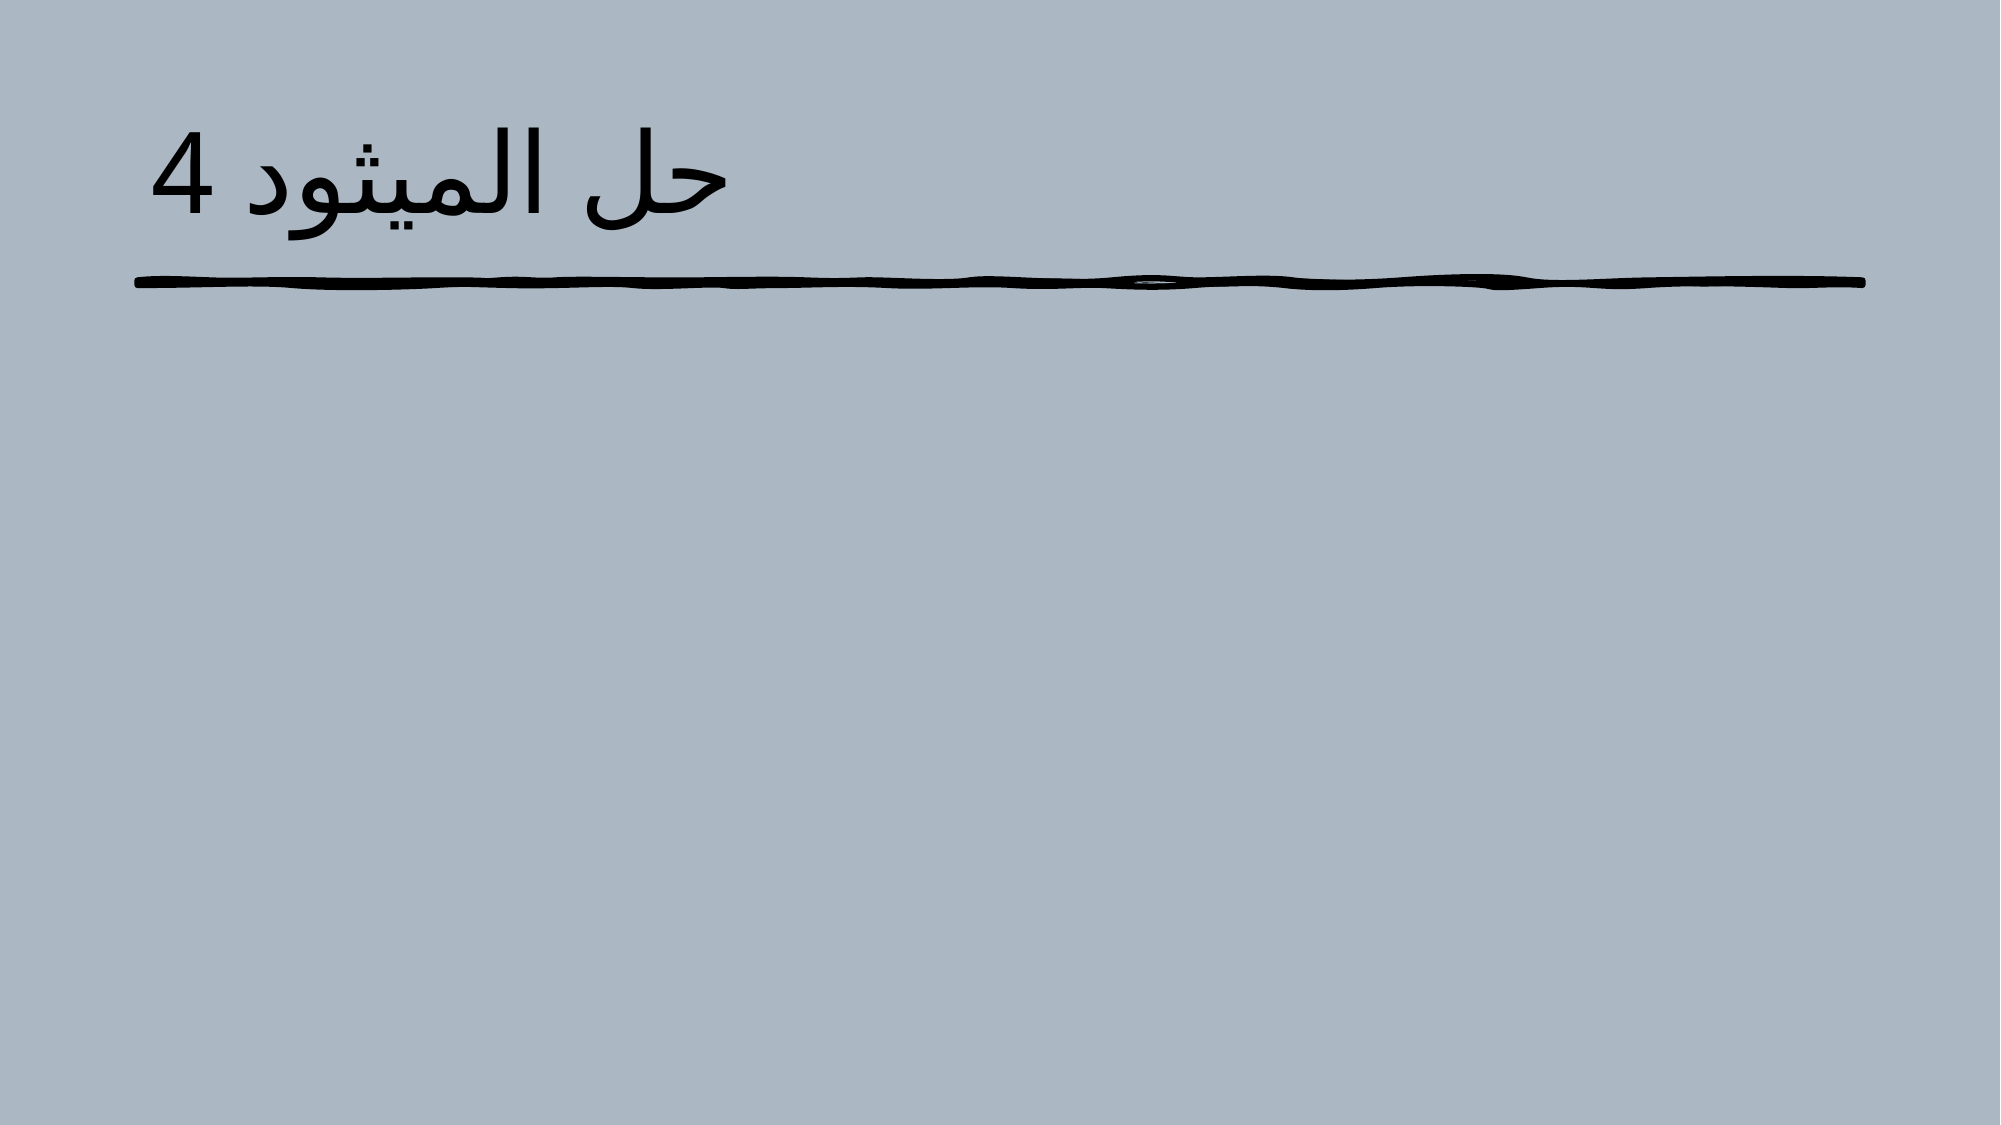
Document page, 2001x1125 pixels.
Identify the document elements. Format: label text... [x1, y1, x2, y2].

title حل الميثود 4 [137, 59, 1863, 278]
